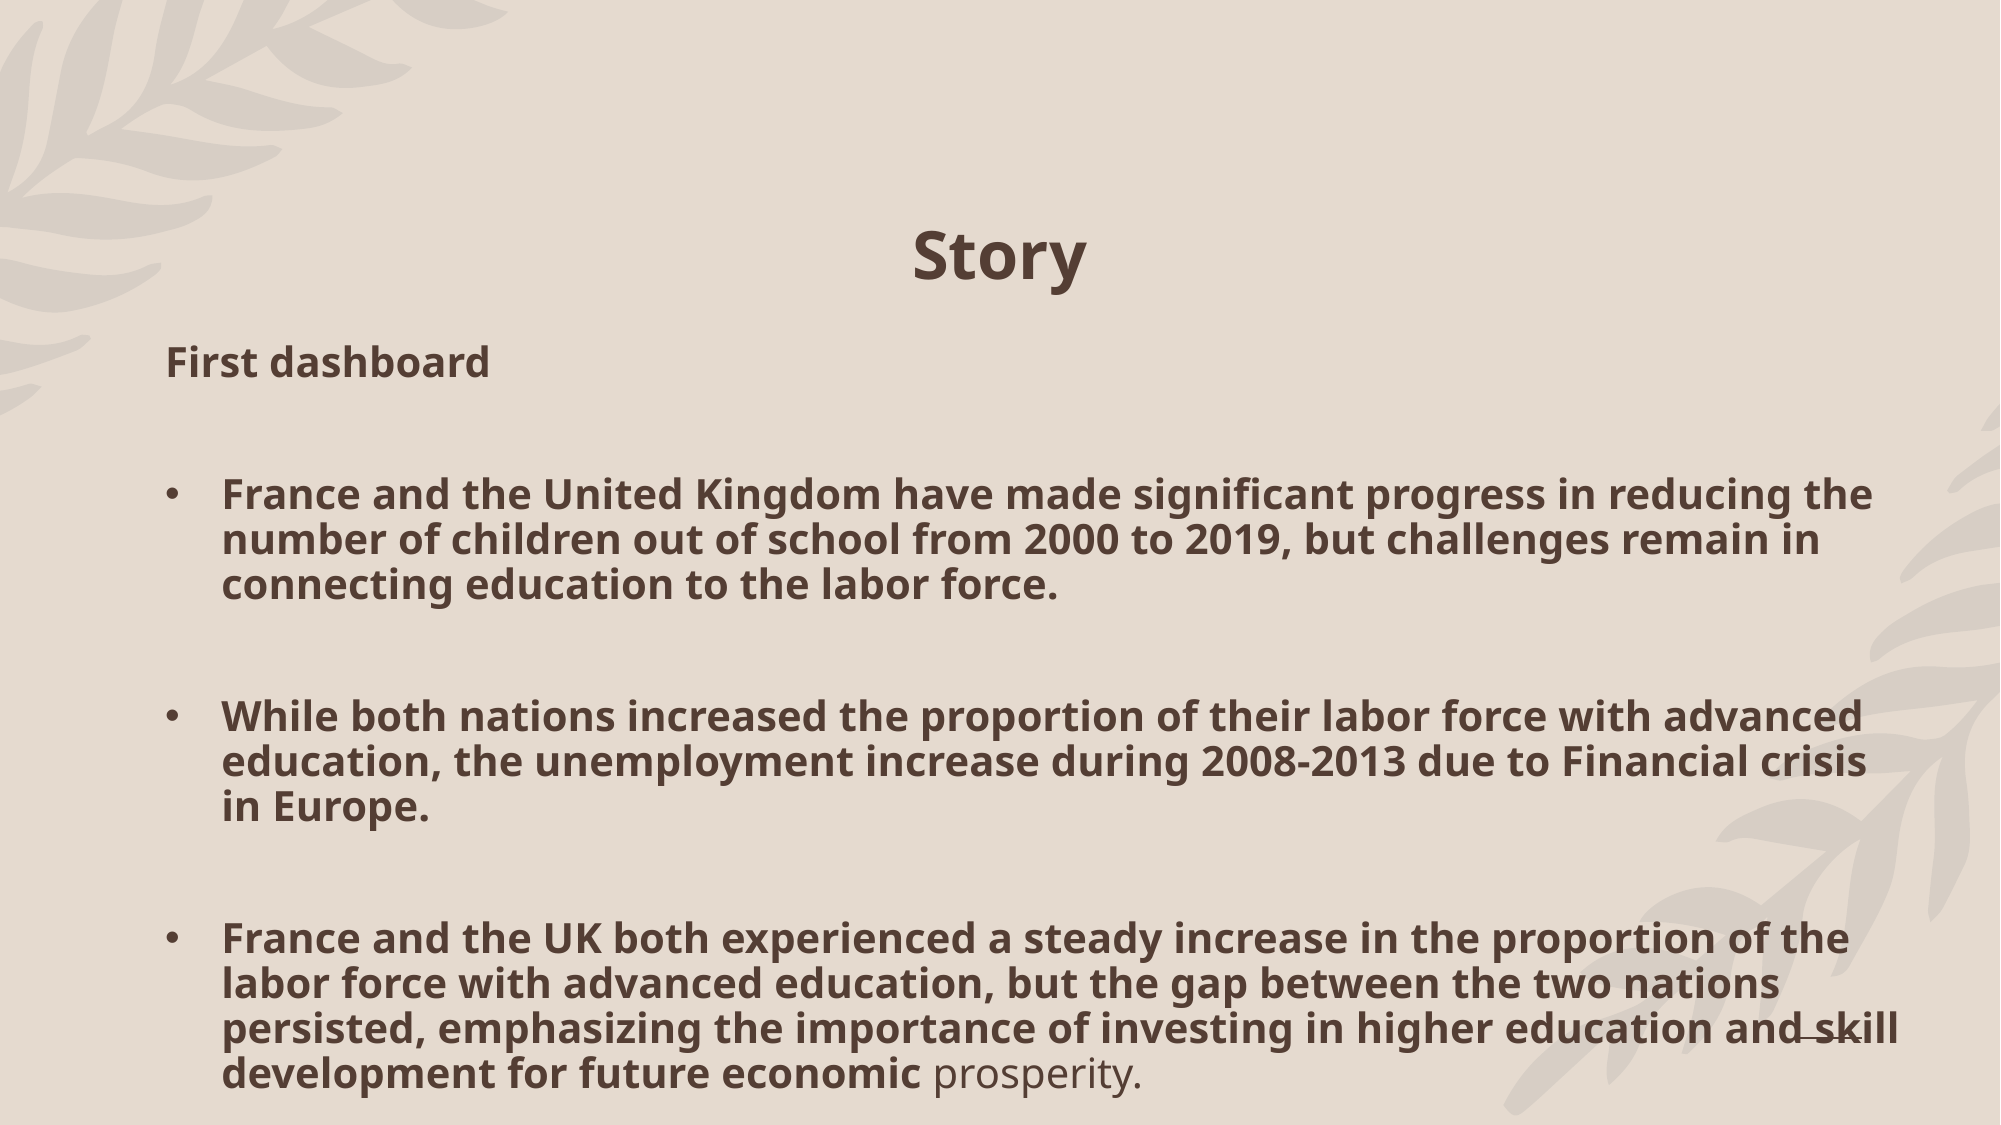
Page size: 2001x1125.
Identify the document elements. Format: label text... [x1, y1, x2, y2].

title Story [150, 149, 1850, 300]
list First dashboard France and the United Kingdom have made significant progress in reducing the number of children out of school from 2000 to 2019, but challenges remain in connecting education to the labor force. While both nations increased the proportion of their labor force with advanced education, the unemployment increase during 2008-2013 due to Financial crisis in Europe. France and the UK both experienced a steady increase in the proportion of the labor force with advanced education, but the gap between the two nations persisted, emphasizing the importance of investing in higher education and skill development for future economic prosperity. [150, 334, 1924, 1084]
